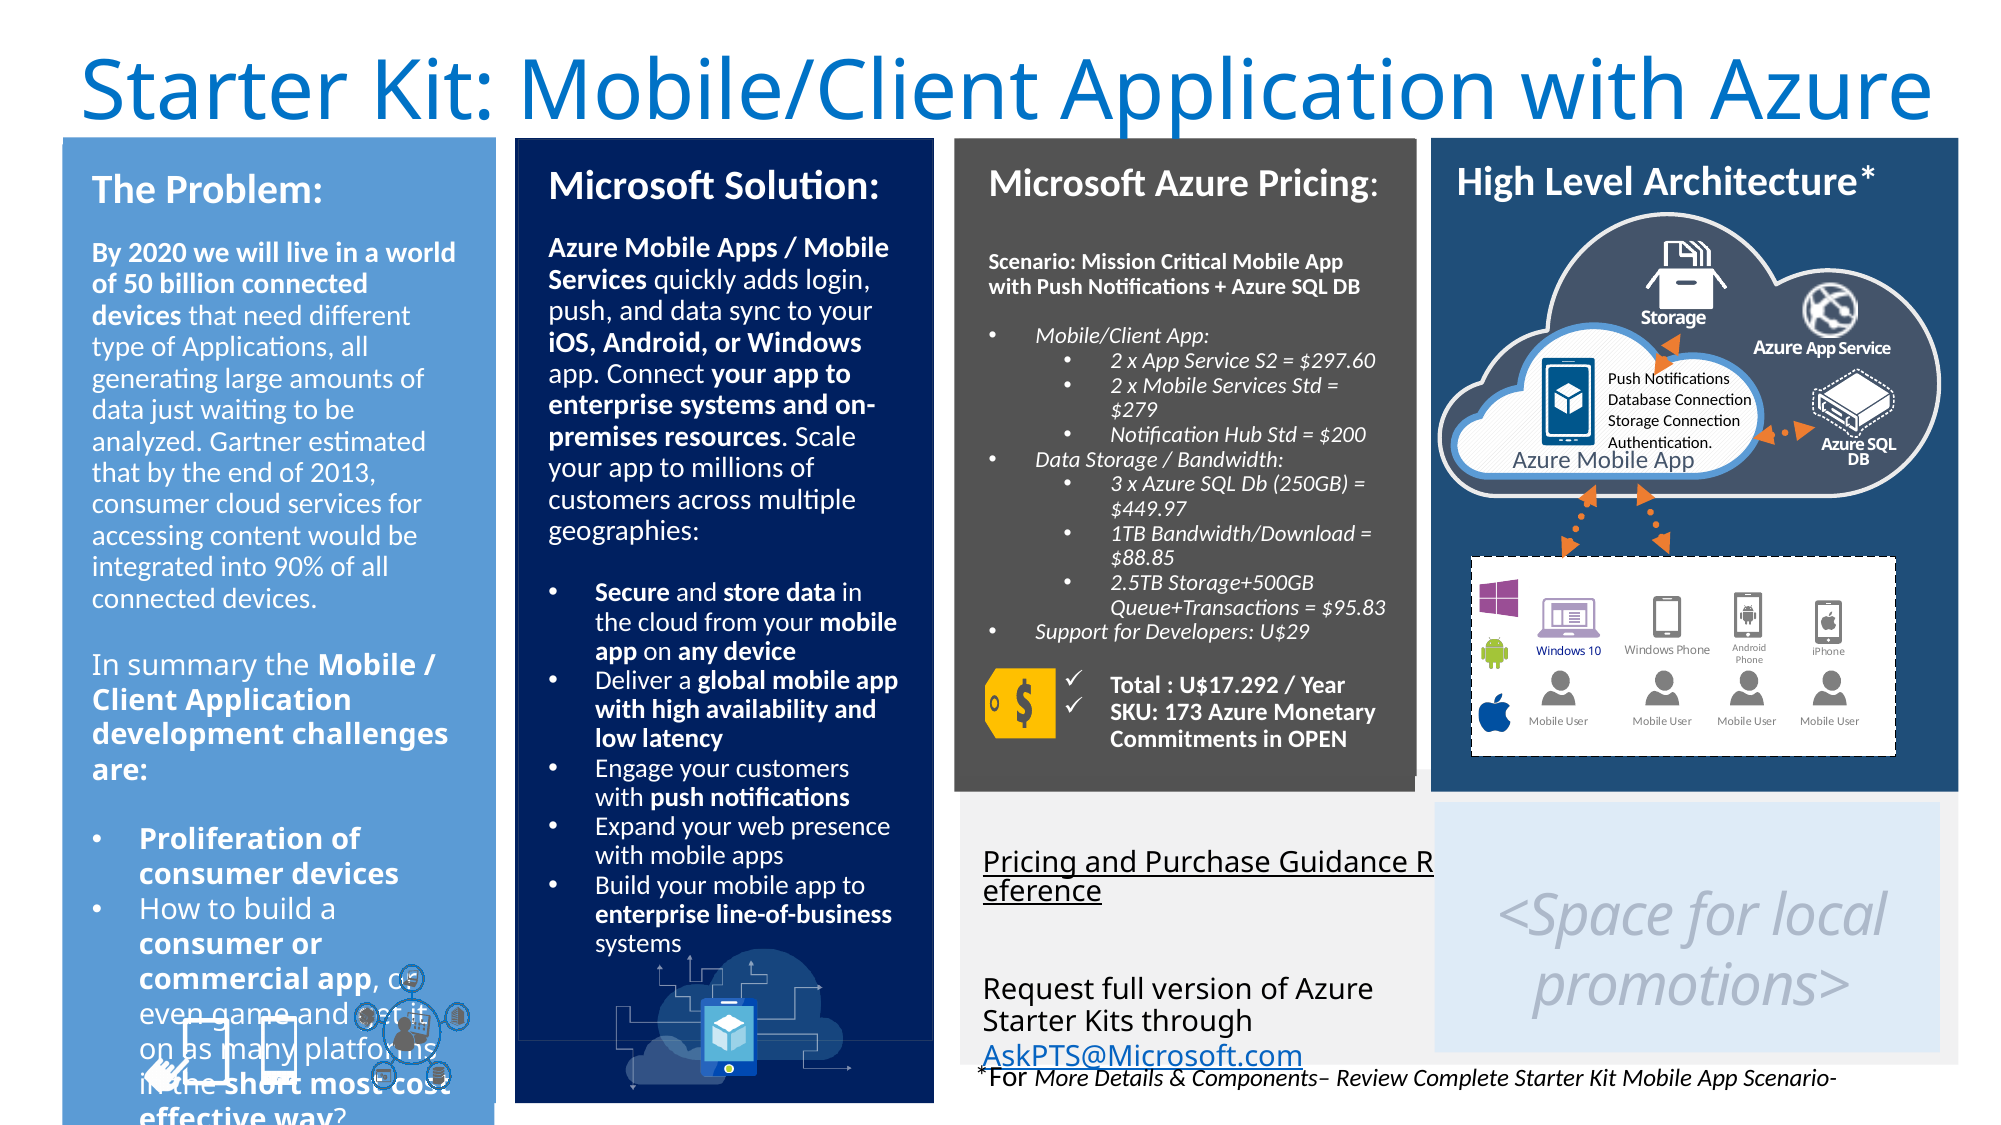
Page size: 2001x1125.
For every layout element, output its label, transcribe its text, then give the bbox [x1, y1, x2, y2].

picture [611, 941, 856, 1098]
text_box Microsoft Azure Pricing: Scenario: Mission Critical Mobile App with Push Notifications + Azure SQL DB Mobile/Client App: 2 x App Service S2 = $297.60 2 x Mobile Services Std = $279 Notification Hub Std = $200 Data Storage / Bandwidth: 3 x Azure SQL Db (250GB) = $449.97 1TB Bandwidth/Download = $88.85 2.5TB Storage+500GB Queue+Transactions = $95.83 Support for Developers: U$29 Total : U$17.292 / Year SKU: 173 Azure Monetary Commitments in OPEN [959, 138, 1417, 777]
text_box *For More Details & Components– Review Complete Starter Kit Mobile App Scenario- [945, 1045, 1907, 1109]
picture [260, 1016, 297, 1085]
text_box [1637, 483, 1670, 555]
text_box The Problem: By 2020 we will live in a world of 50 billion connected devices that need different type of Applications, all generating large amounts of data just waiting to be analyzed. Gartner estimated that by the end of 2013, consumer cloud services for accessing content would be integrated into 90% of all connected devices. In summary the Mobile / Client Application development challenges are: Proliferation of consumer devices How to build a consumer or commercial app, or even game and get it on as many platforms in the short most cost effective way? [62, 144, 495, 1125]
text_box [954, 145, 1415, 792]
text_box Pricing and Purchase Guidance Reference Request full version of Azure Starter Kits through AskPTS@Microsoft.com [953, 820, 1434, 1045]
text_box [1752, 427, 1816, 439]
text_box [960, 769, 1959, 1065]
title Starter Kit: Mobile/Client Application with Azure [62, 22, 1955, 145]
text_box High Level Architecture* [1427, 136, 1920, 228]
text_box [1431, 137, 1959, 792]
text_box [985, 668, 1056, 739]
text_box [1439, 214, 1940, 497]
text_box Microsoft Solution: Azure Mobile Apps / Mobile Services quickly adds login, push, and data sync to your iOS, Android, or Windows app. Connect your app to enterprise systems and on-premises resources. Scale your app to millions of customers across multiple geographies: Secure and store data in the cloud from your mobile app on any device Deliver a global mobile app with high availability and low latency Engage your customers with push notifications Expand your web presence with mobile apps Build your mobile app to enterprise line-of-business systems [518, 139, 933, 1041]
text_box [1562, 484, 1596, 559]
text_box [1654, 333, 1681, 376]
text_box [515, 145, 934, 1104]
picture [1469, 554, 1897, 758]
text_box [352, 964, 472, 1092]
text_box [153, 1018, 230, 1094]
text_box <Space for local promotions> [1434, 802, 1940, 1053]
picture [143, 1066, 153, 1086]
